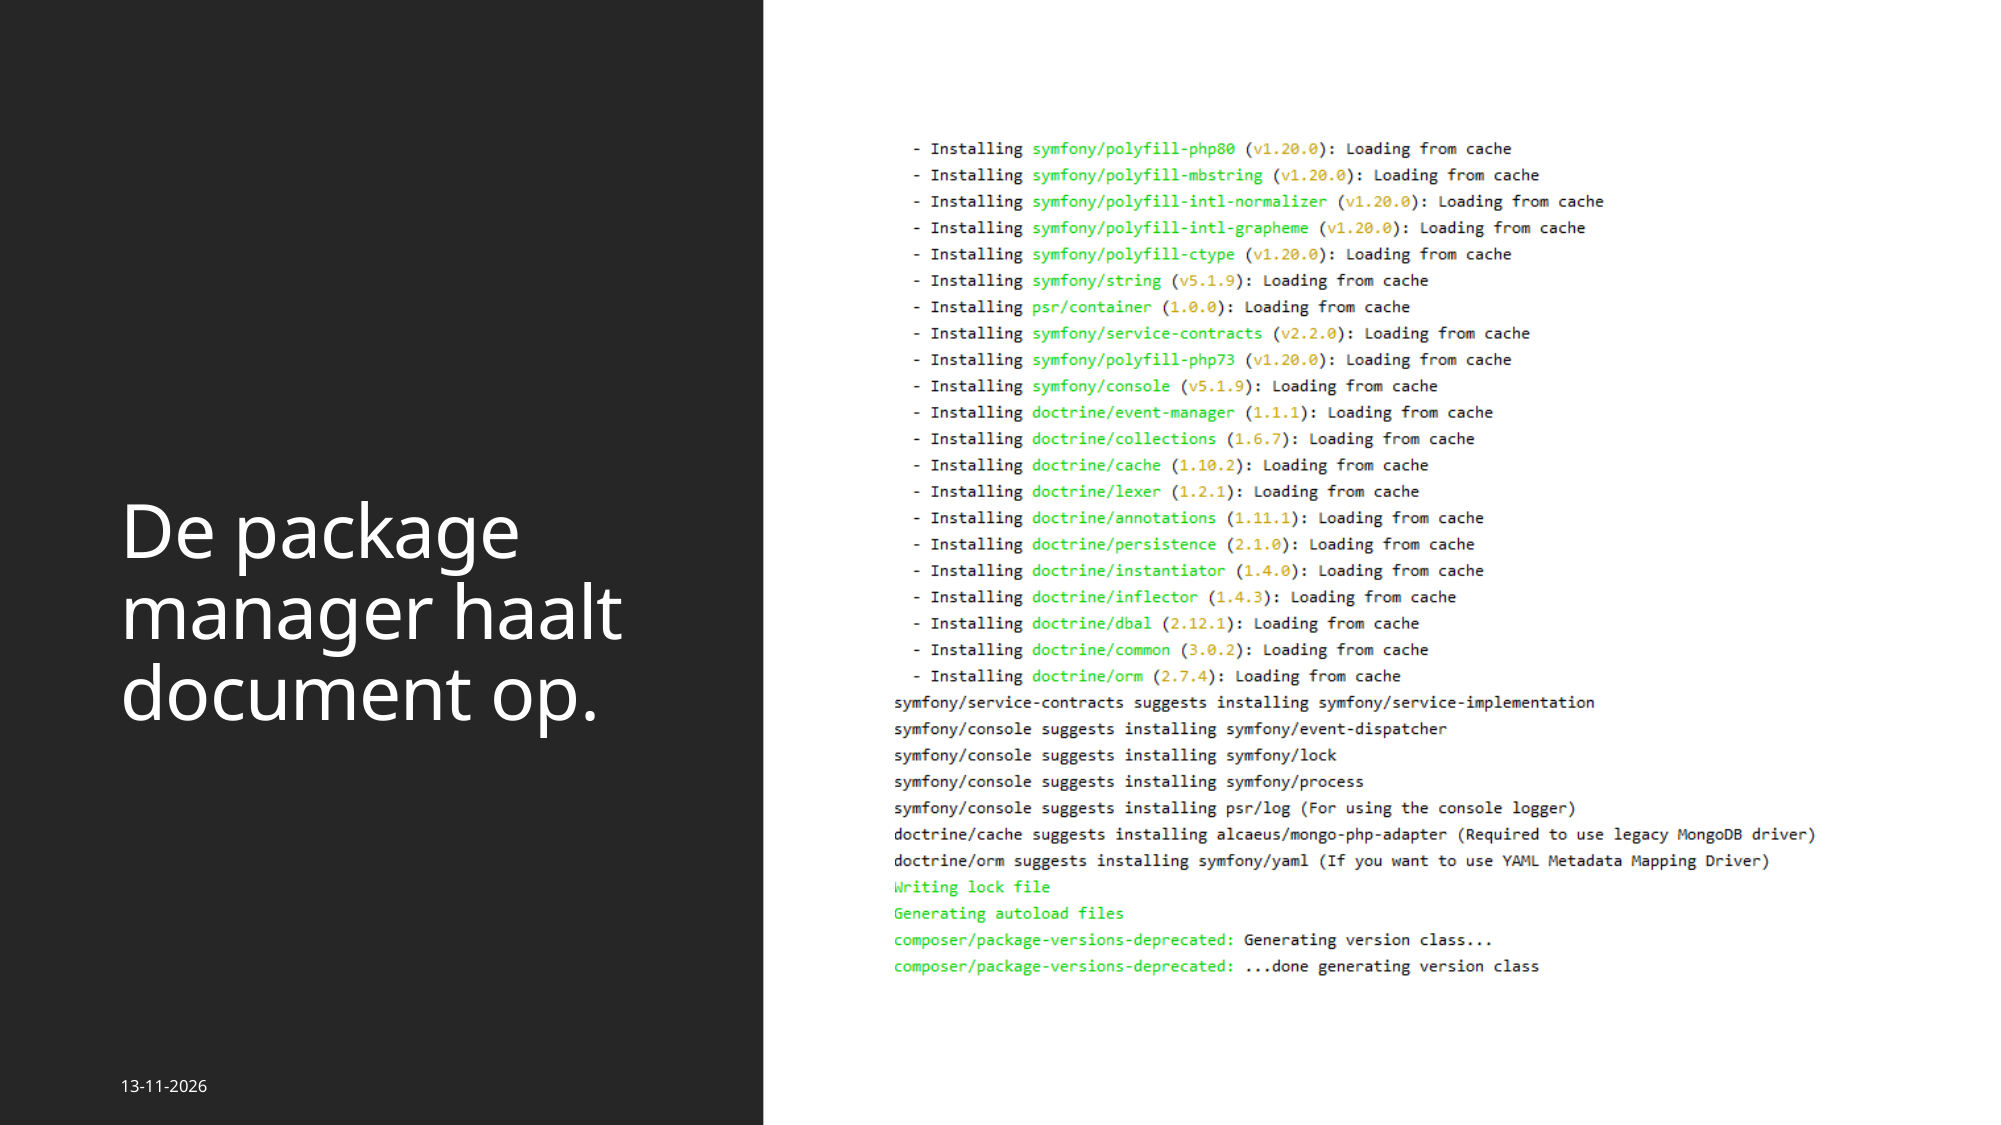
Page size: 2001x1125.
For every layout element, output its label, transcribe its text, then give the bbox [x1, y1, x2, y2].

picture [894, 136, 1869, 999]
title De package manager haalt document op. [105, 128, 683, 745]
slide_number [105, 1057, 683, 1118]
